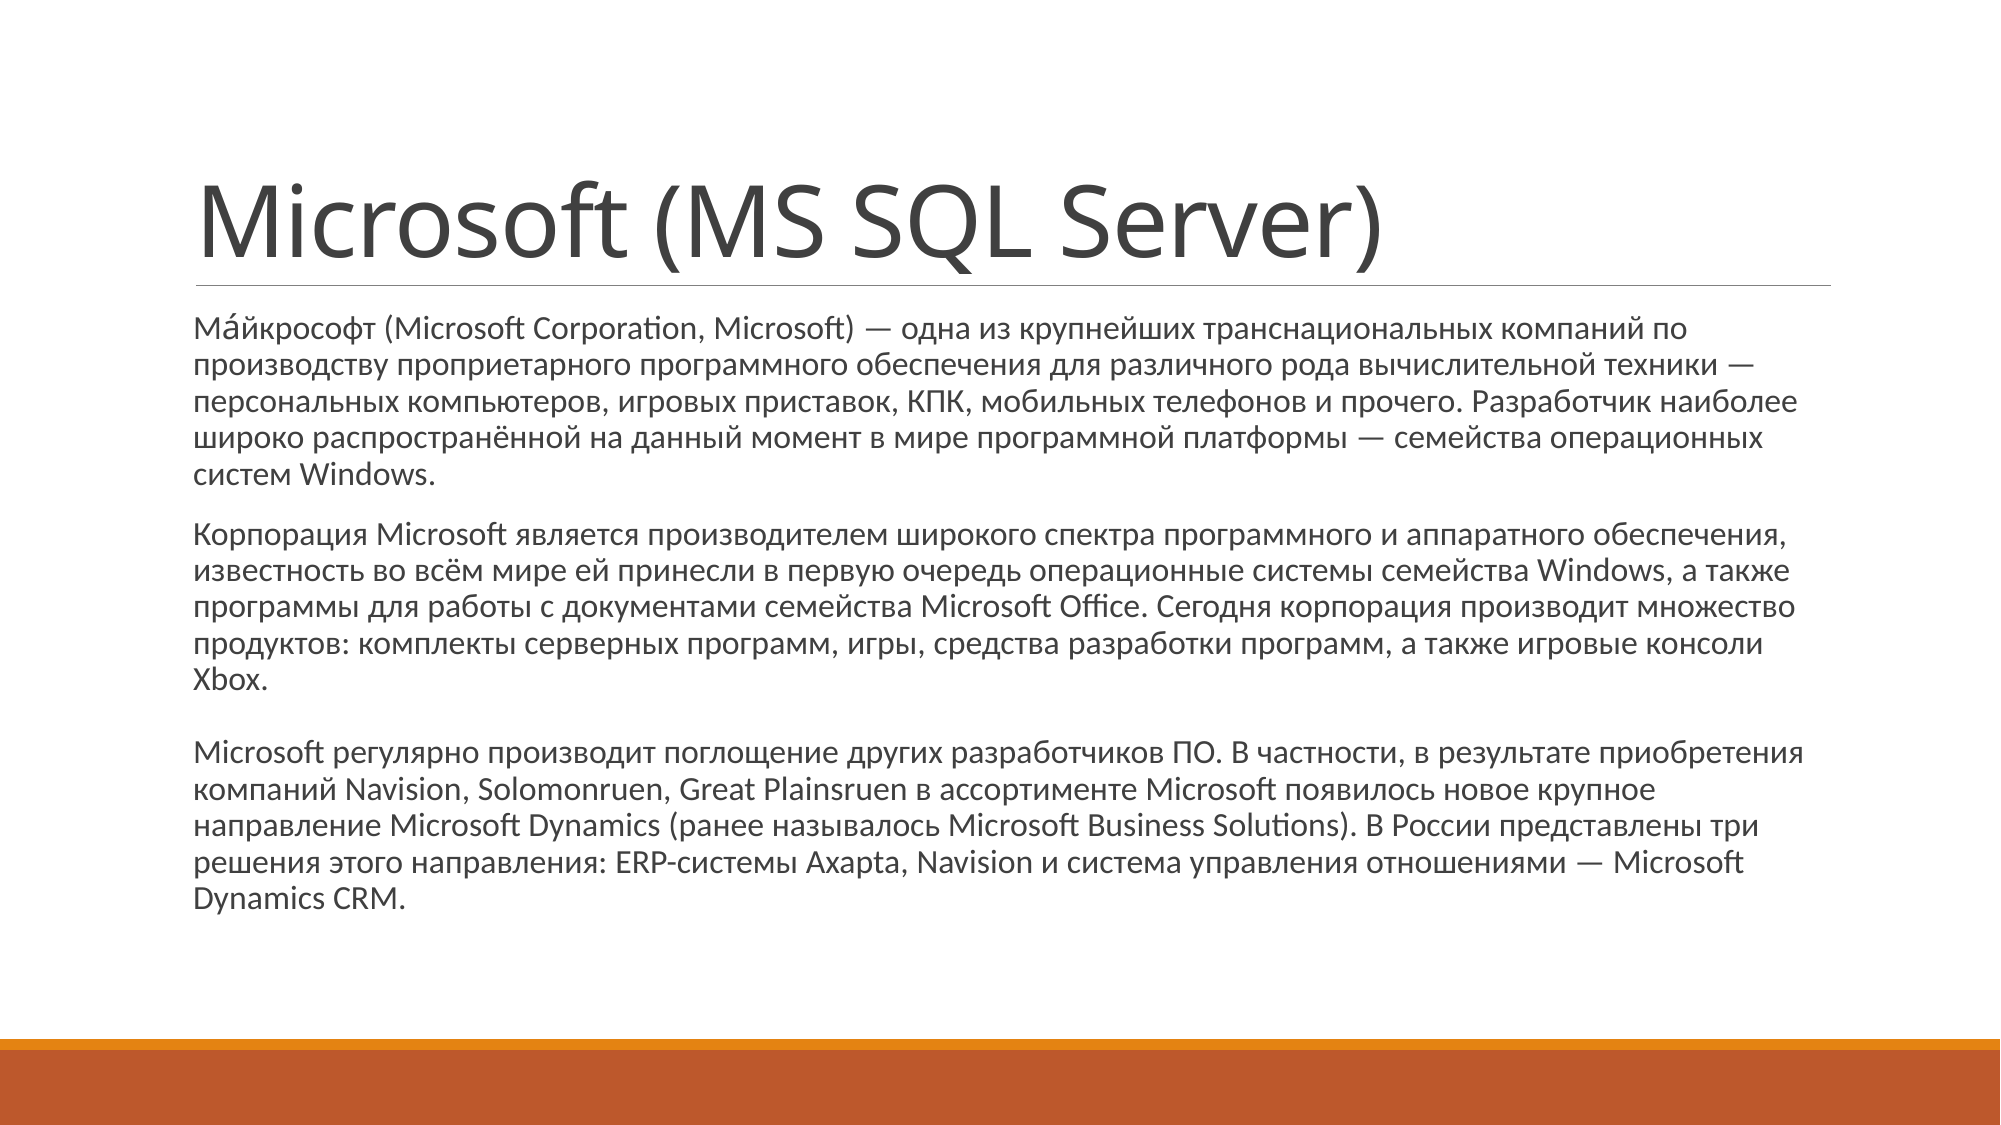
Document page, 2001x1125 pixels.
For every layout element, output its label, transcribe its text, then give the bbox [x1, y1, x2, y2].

title Microsoft (MS SQL Server) [180, 47, 1830, 285]
list Ма́йкрософт (Microsoft Corporation, Microsoft) — одна из крупнейших транснациональных компаний по производству проприетарного программного обеспечения для различного рода вычислительной техники — персональных компьютеров, игровых приставок, КПК, мобильных телефонов и прочего. Разработчик наиболее широко распространённой на данный момент в мире программной платформы — семейства операционных систем Windows. Корпорация Microsoft является производителем широкого спектра программного и аппаратного обеспечения, известность во всём мире ей принесли в первую очередь операционные системы семейства Windows, а также программы для работы с документами семейства Microsoft Office. Сегодня корпорация производит множество продуктов: комплекты серверных программ, игры, средства разработки программ, а также игровые консоли Xbox. Microsoft регулярно производит поглощение других разработчиков ПО. В частности, в результате приобретения компаний Navision, Solomonruen, Great Plainsruen в ассортименте Microsoft появилось новое крупное направление Microsoft Dynamics (ранее называлось Microsoft Business Solutions). В России представлены три решения этого направления: ERP-системы Axapta, Navision и система управления отношениями — Microsoft Dynamics CRM. [180, 302, 1830, 963]
